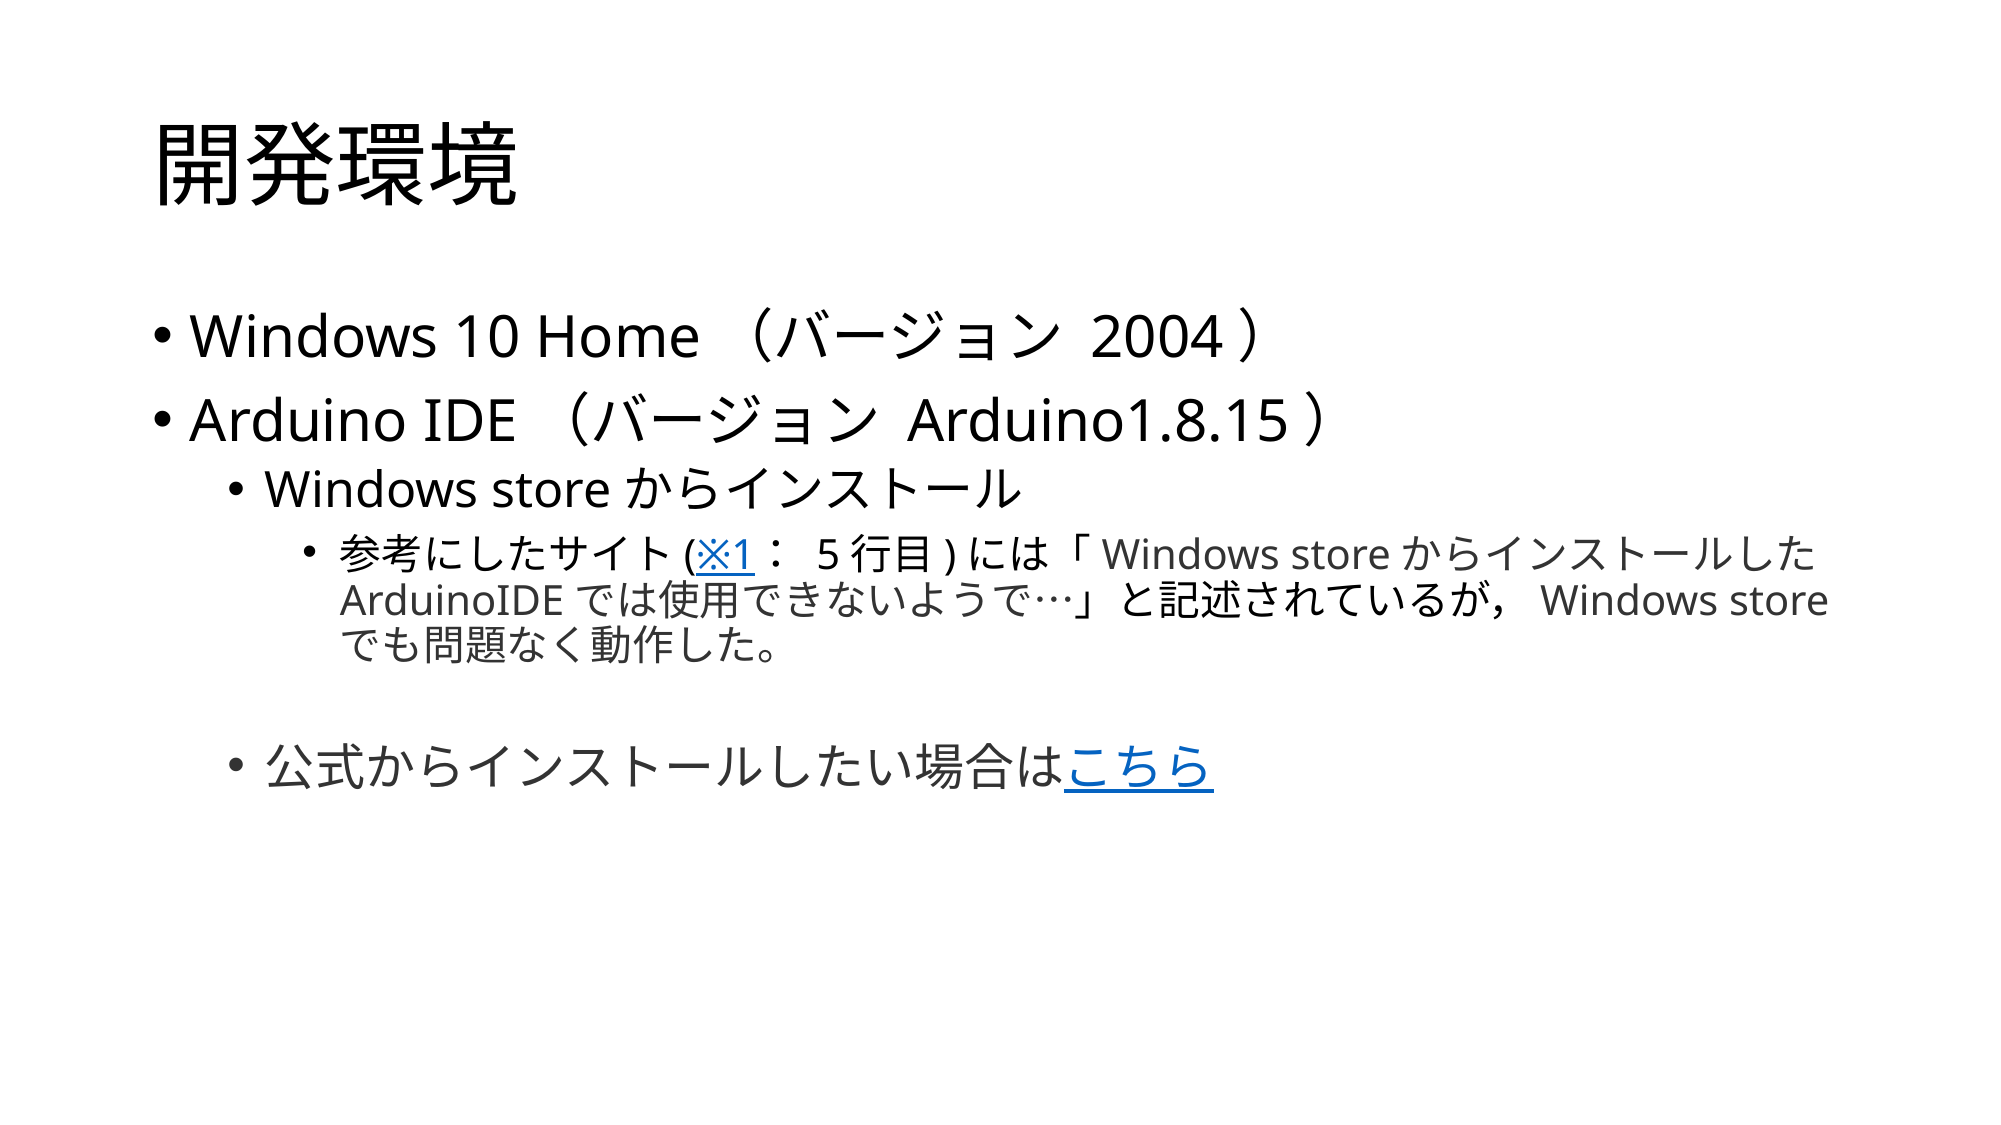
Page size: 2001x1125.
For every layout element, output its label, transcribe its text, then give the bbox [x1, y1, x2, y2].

title 開発環境 [137, 59, 1863, 278]
list Windows 10 Home（バージョン 2004） Arduino IDE（バージョン Arduino1.8.15） Windows storeからインストール 参考にしたサイト(※1： 5行目)には「Windows storeからインストールしたArduinoIDEでは使用できないようで…」と記述されているが，Windows storeでも問題なく動作した。 公式からインストールしたい場合はこちら [137, 299, 1863, 1014]
